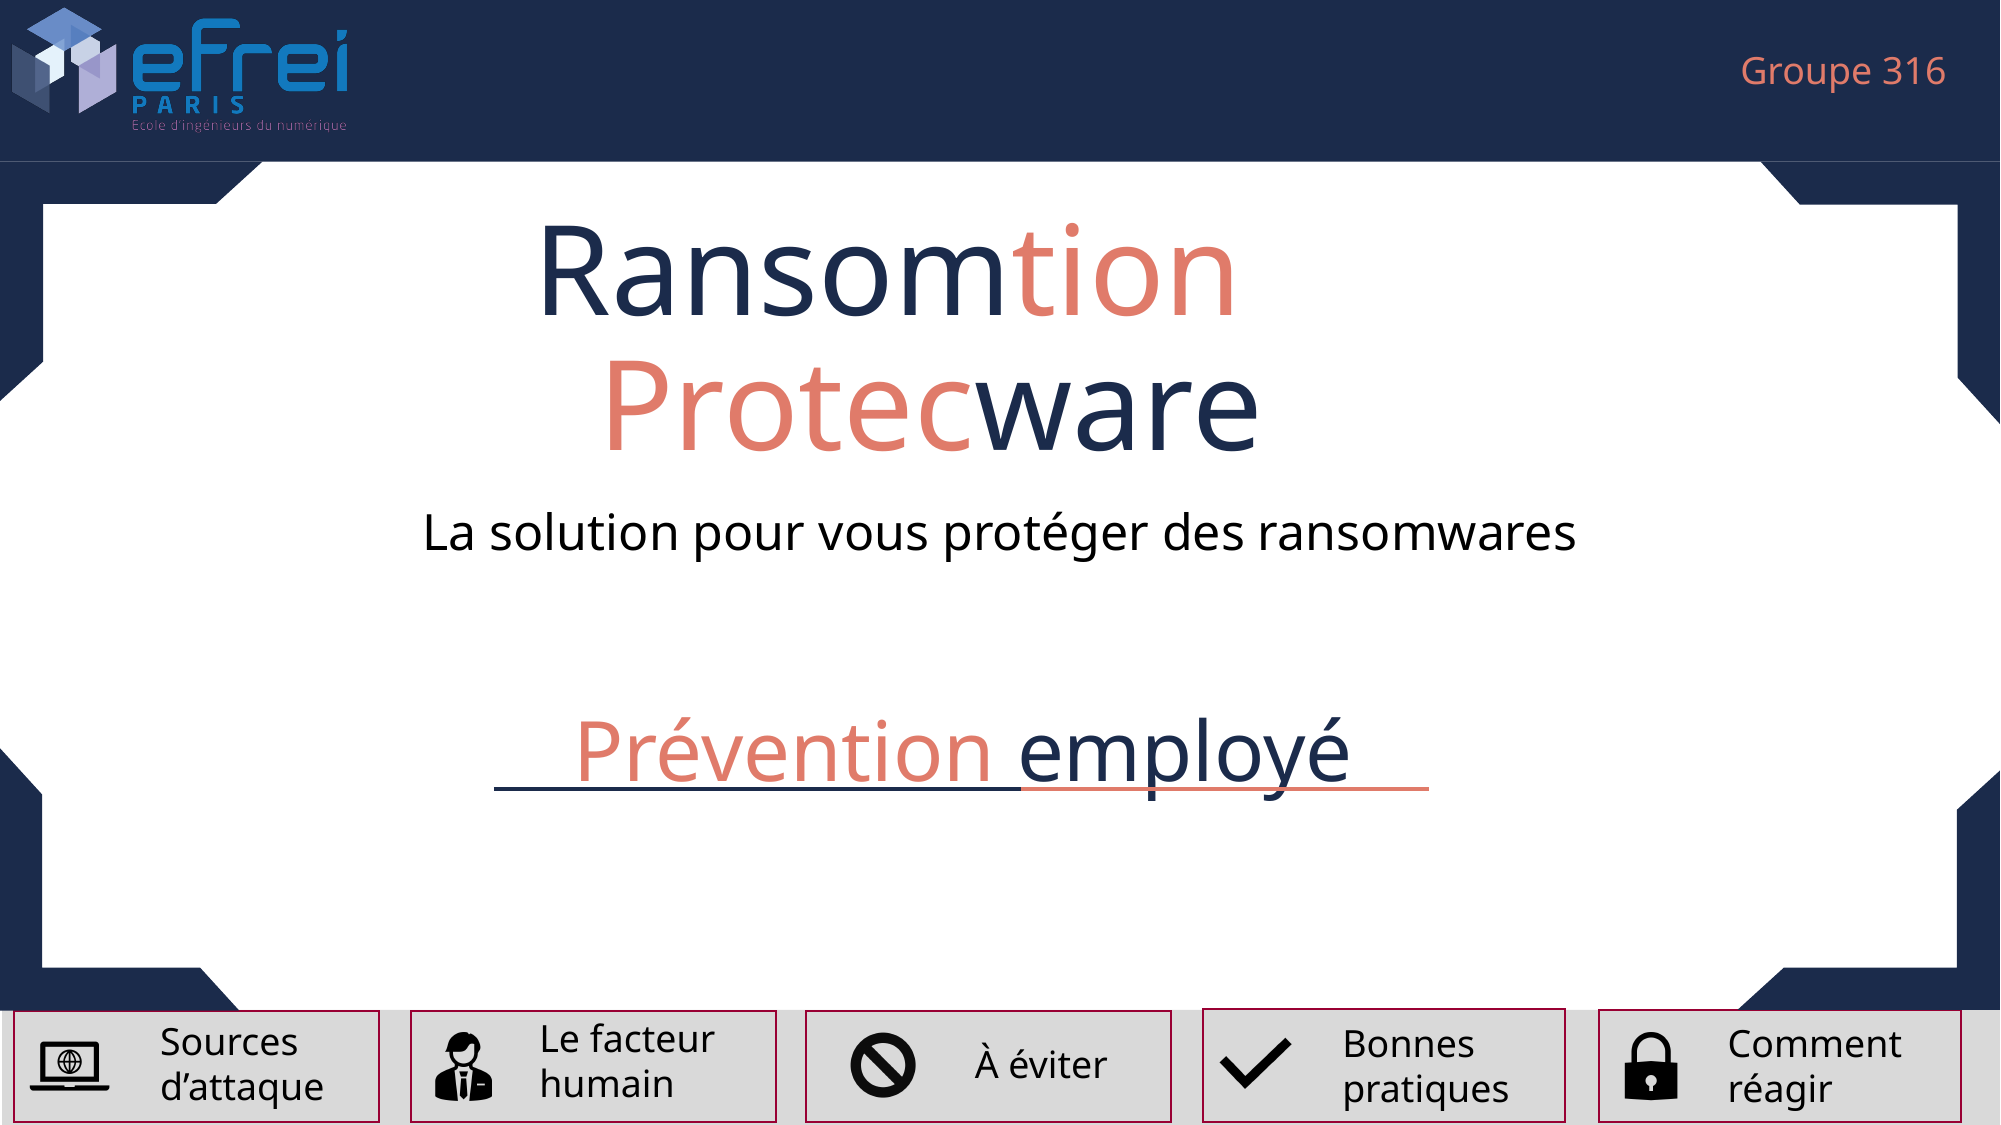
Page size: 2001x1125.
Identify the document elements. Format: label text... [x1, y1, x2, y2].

text_box [775, 1009, 2000, 1125]
text_box Prévention employé [212, 701, 1713, 824]
picture [421, 1024, 506, 1108]
text_box [0, 0, 2000, 163]
picture [28, 1024, 111, 1108]
text_box [13, 1012, 380, 1123]
subtitle La solution pour vous protéger des ransomwares [249, 499, 1750, 574]
text_box Le facteur humain [524, 1008, 775, 1113]
title Ransomtion iiProtecware [518, 207, 1482, 486]
text_box Comment réagir [1712, 1012, 1976, 1118]
text_box [1734, 769, 2000, 1011]
text_box [1598, 1009, 1962, 1123]
text_box [0, 746, 242, 1012]
text_box Groupe 316 [1725, 39, 1994, 100]
picture [1217, 1025, 1293, 1101]
text_box [410, 1010, 777, 1123]
text_box [0, 160, 266, 403]
text_box [805, 1010, 1172, 1123]
picture [1606, 1021, 1696, 1111]
text_box Bonnes pratiques [1327, 1012, 1568, 1118]
text_box [1, 1009, 524, 1125]
text_box [510, 1050, 999, 1125]
picture [0, 0, 365, 140]
text_box [1758, 160, 2000, 426]
text_box Sources d’attaque [145, 1010, 380, 1116]
text_box [1202, 1008, 1566, 1123]
picture [842, 1024, 924, 1106]
text_box À éviter [960, 1034, 1135, 1094]
